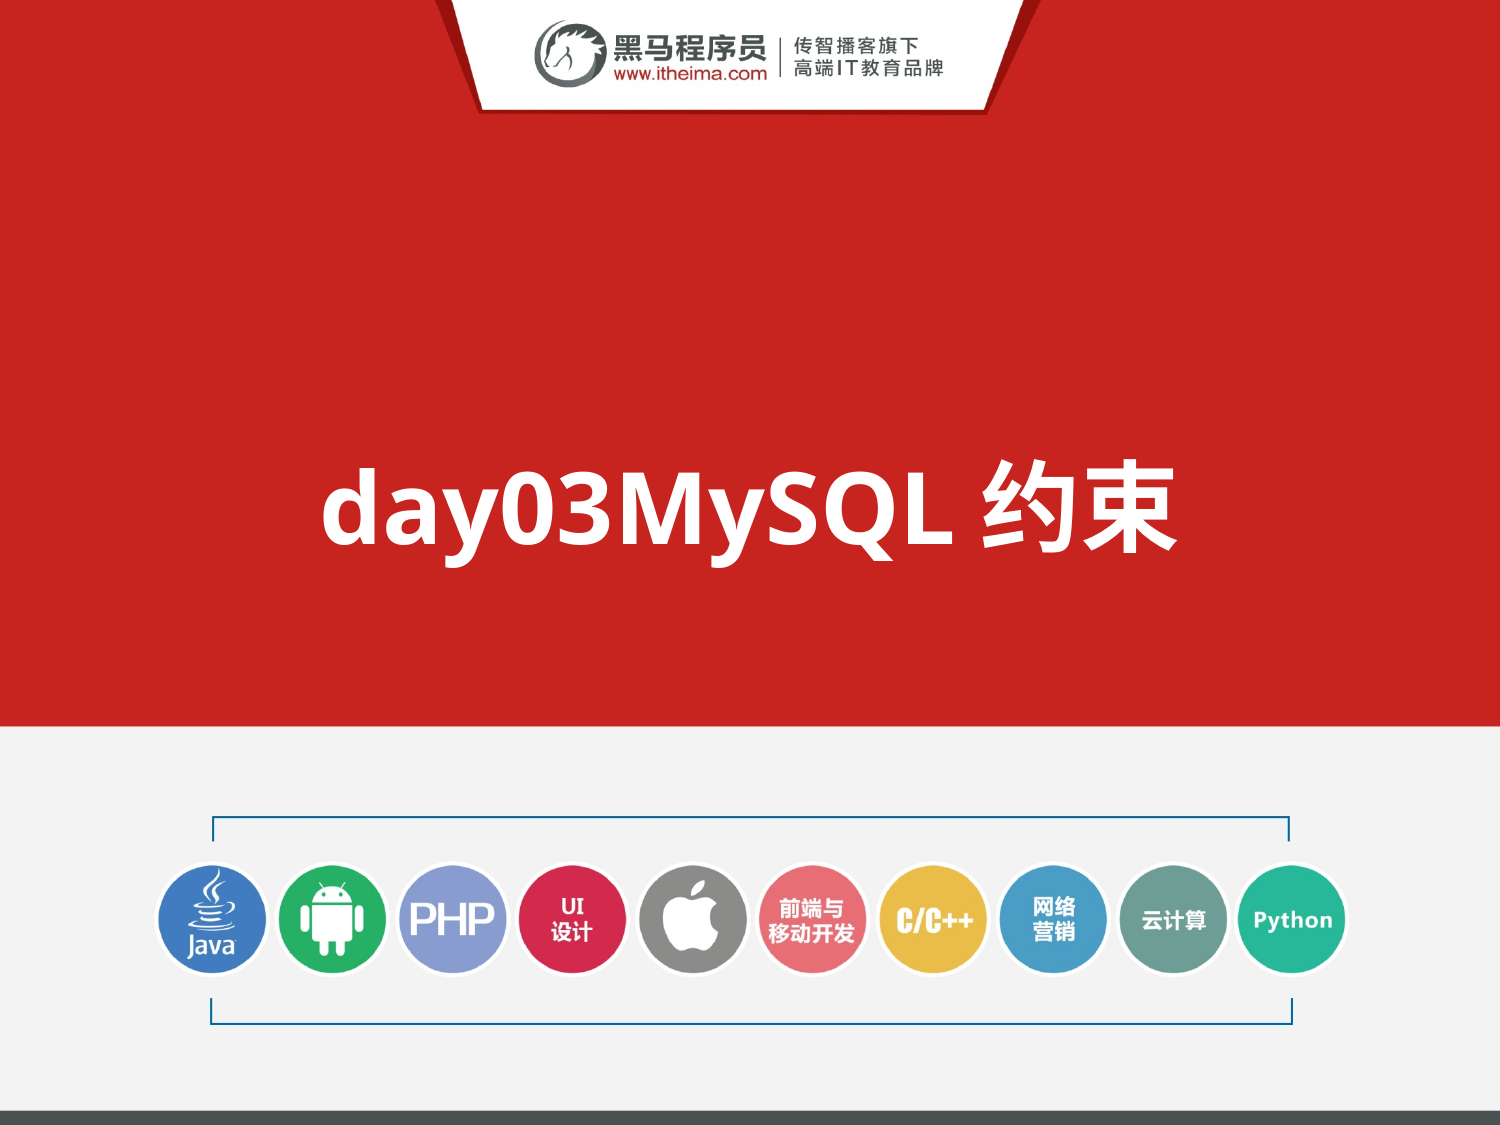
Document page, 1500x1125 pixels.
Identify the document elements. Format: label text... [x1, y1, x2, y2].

text_box day03MySQL约束 [0, 437, 1500, 572]
picture [0, 572, 1500, 1125]
picture [0, 0, 1500, 437]
